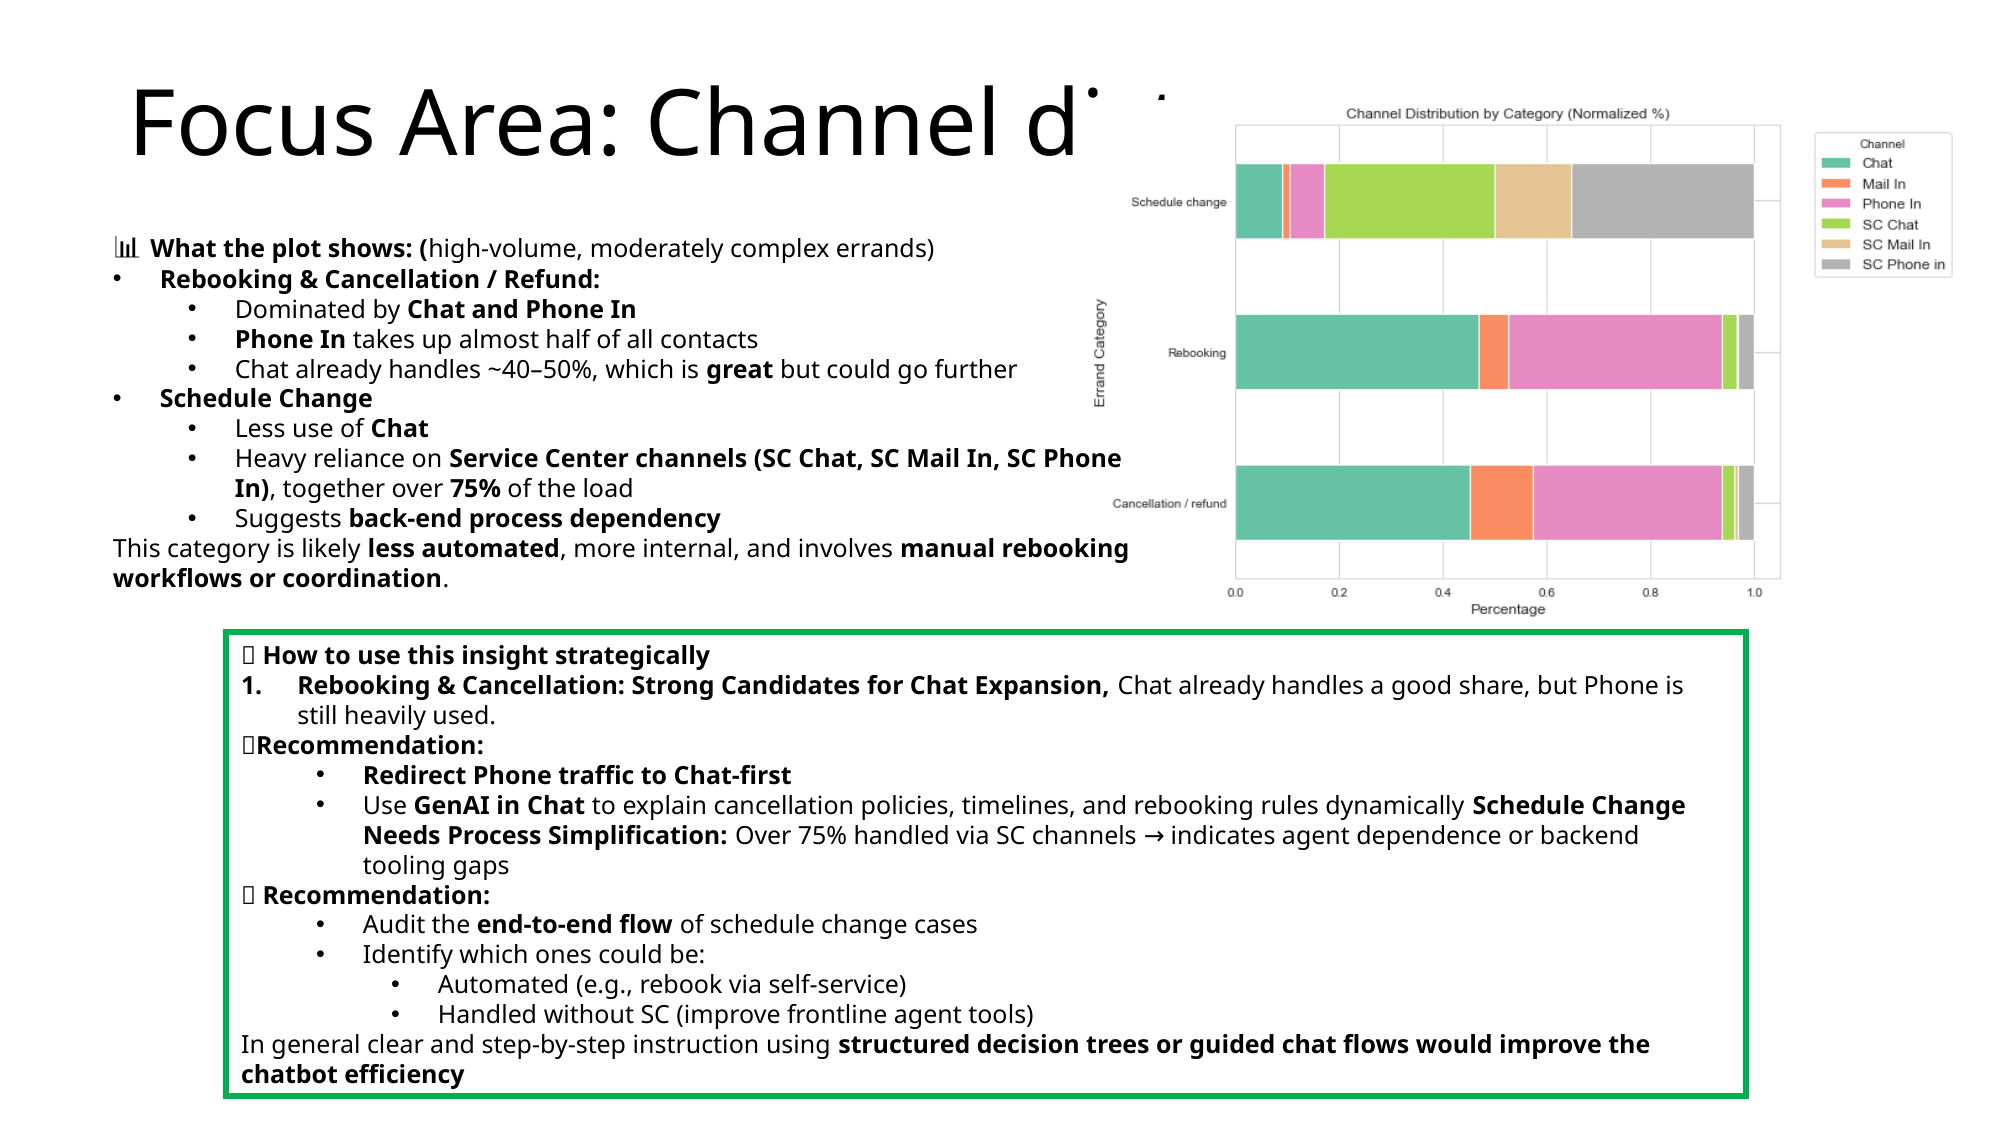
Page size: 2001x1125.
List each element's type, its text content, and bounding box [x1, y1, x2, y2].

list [1086, 99, 1959, 625]
text_box 🎯 How to use this insight strategically Rebooking & Cancellation: Strong Candidates for Chat Expansion, Chat already handles a good share, but Phone is still heavily used. ✅Recommendation: Redirect Phone traffic to Chat-first Use GenAI in Chat to explain cancellation policies, timelines, and rebooking rules dynamically Schedule Change Needs Process Simplification: Over 75% handled via SC channels → indicates agent dependence or backend tooling gaps ✅ Recommendation: Audit the end-to-end flow of schedule change cases Identify which ones could be: Automated (e.g., rebook via self-service) Handled without SC (improve frontline agent tools) In general clear and step-by-step instruction using structured decision trees or guided chat flows would improve the chatbot efficiency [226, 632, 1746, 1097]
text_box 📊 What the plot shows: (high-volume, moderately complex errands) Rebooking & Cancellation / Refund: Dominated by Chat and Phone In Phone In takes up almost half of all contacts Chat already handles ~40–50%, which is great but could go further Schedule Change Less use of Chat Heavy reliance on Service Center channels (SC Chat, SC Mail In, SC Phone In), together over 75% of the load Suggests back-end process dependency This category is likely less automated, more internal, and involves manual rebooking workflows or coordination. [97, 220, 1086, 601]
title Focus Area: Channel dist. [113, 16, 1839, 220]
